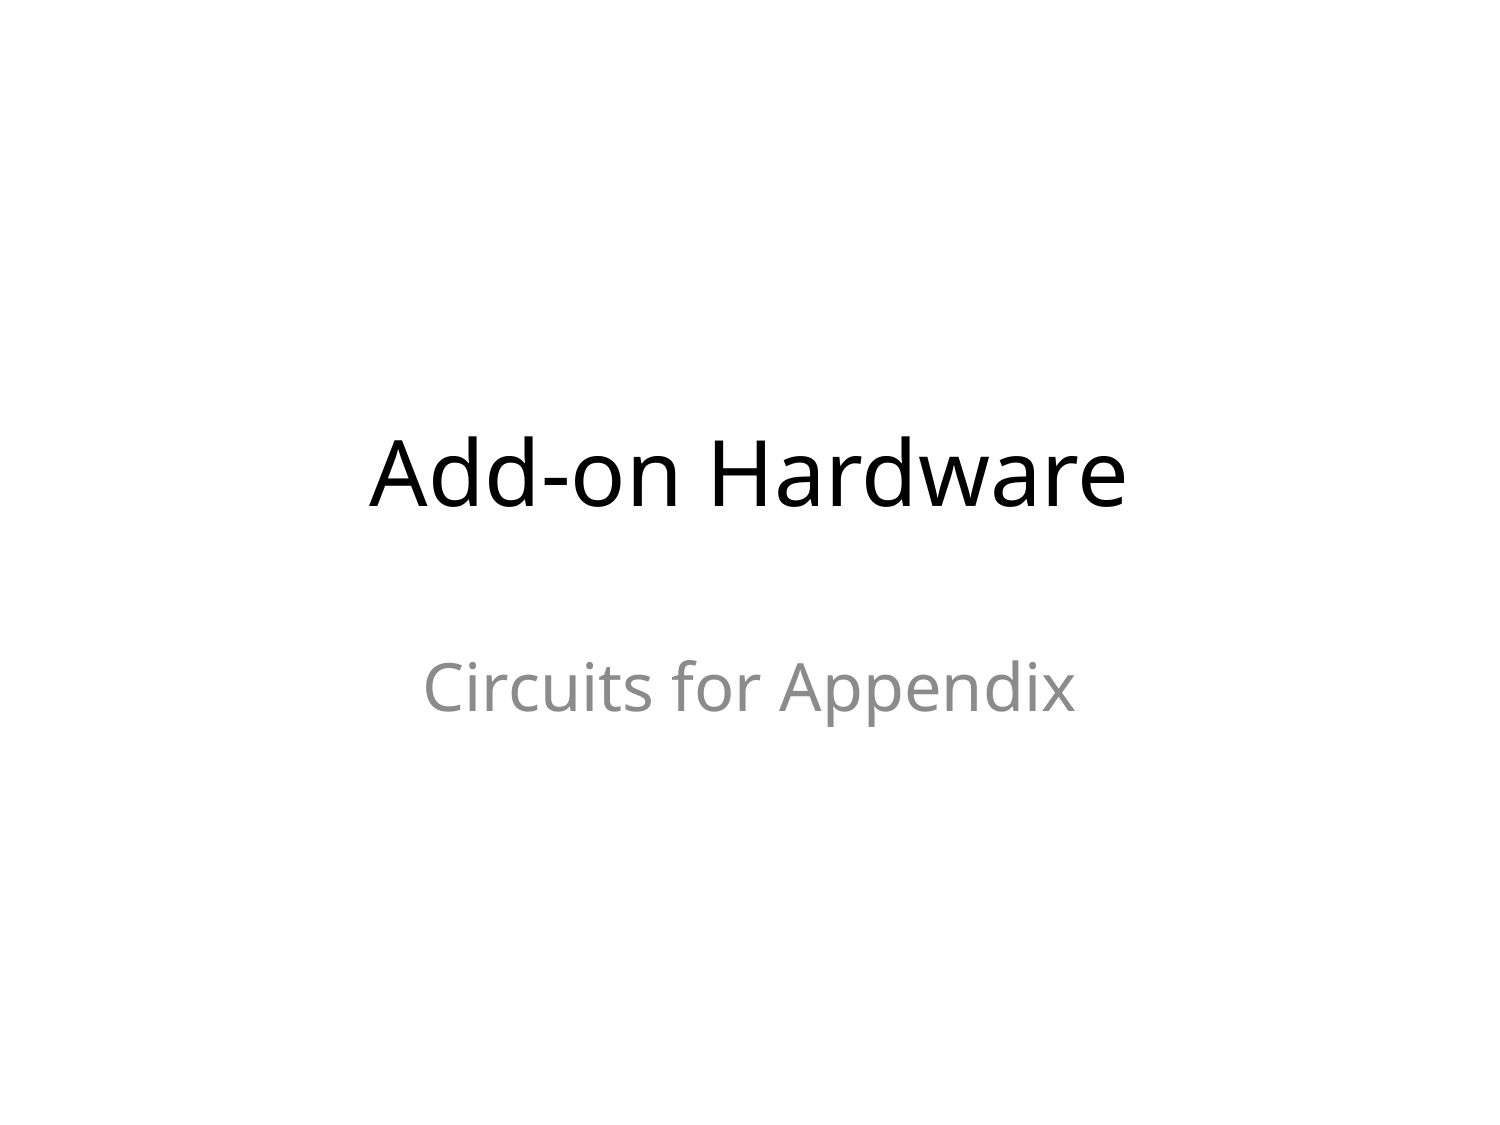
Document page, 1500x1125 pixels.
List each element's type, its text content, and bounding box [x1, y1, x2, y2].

subtitle Circuits for Appendix [225, 637, 1275, 925]
title Add-on Hardware [112, 349, 1388, 591]
